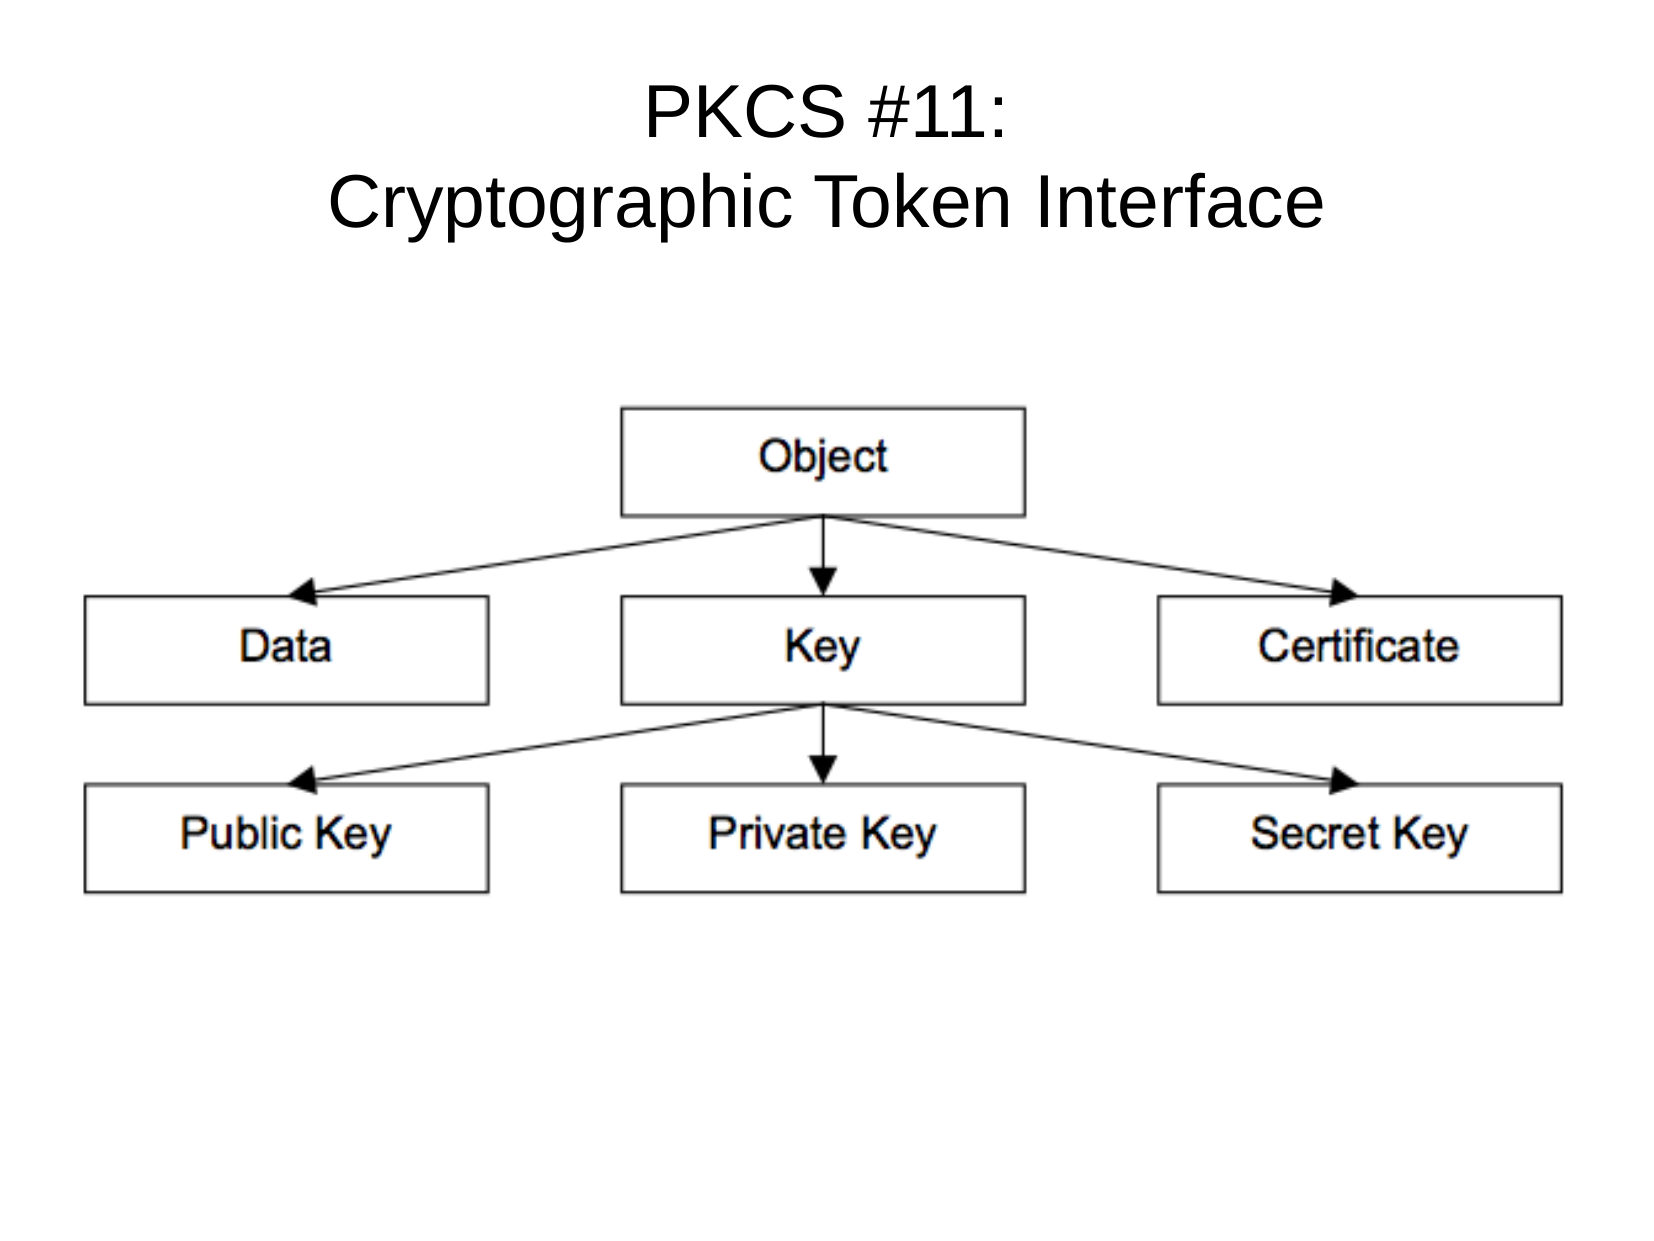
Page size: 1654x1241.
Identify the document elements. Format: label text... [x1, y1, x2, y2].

picture [82, 401, 1571, 899]
title PKCS #11: Cryptographic Token Interface [82, 49, 1571, 257]
